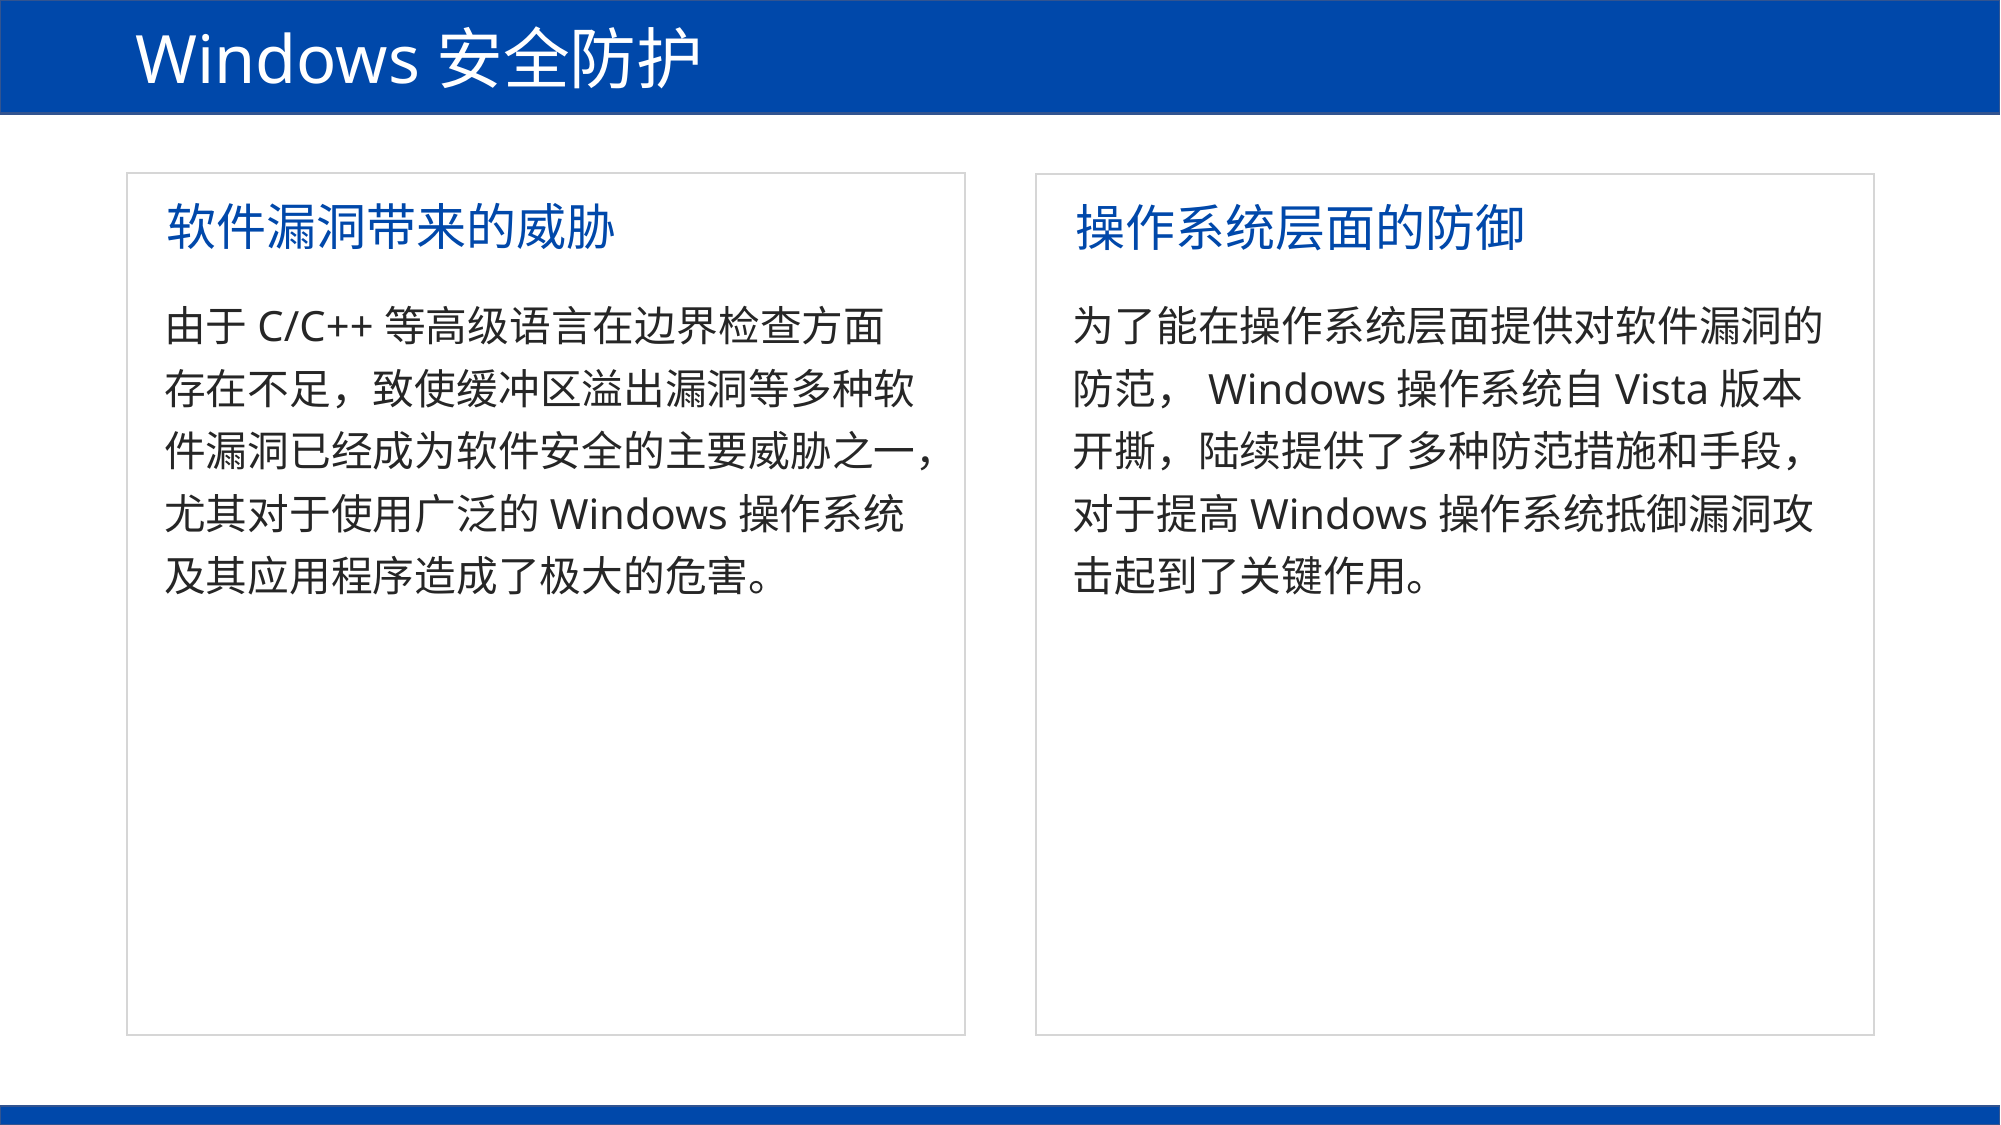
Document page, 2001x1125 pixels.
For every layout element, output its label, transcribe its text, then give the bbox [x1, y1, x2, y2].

text_box 为了能在操作系统层面提供对软件漏洞的防范，Windows操作系统自Vista版本开撕，陆续提供了多种防范措施和手段，对于提高Windows操作系统抵御漏洞攻击起到了关键作用。 [1058, 280, 1850, 608]
text_box Windows安全防护 [0, 0, 2000, 115]
text_box 操作系统层面的防御 [1060, 189, 1541, 265]
text_box 软件漏洞带来的威胁 [151, 188, 632, 264]
text_box [0, 1105, 2000, 1125]
text_box [126, 172, 966, 1036]
text_box [1035, 173, 1875, 1036]
text_box 由于C/C++等高级语言在边界检查方面存在不足，致使缓冲区溢出漏洞等多种软件漏洞已经成为软件安全的主要威胁之一，尤其对于使用广泛的Windows操作系统及其应用程序造成了极大的危害。 [149, 280, 941, 608]
